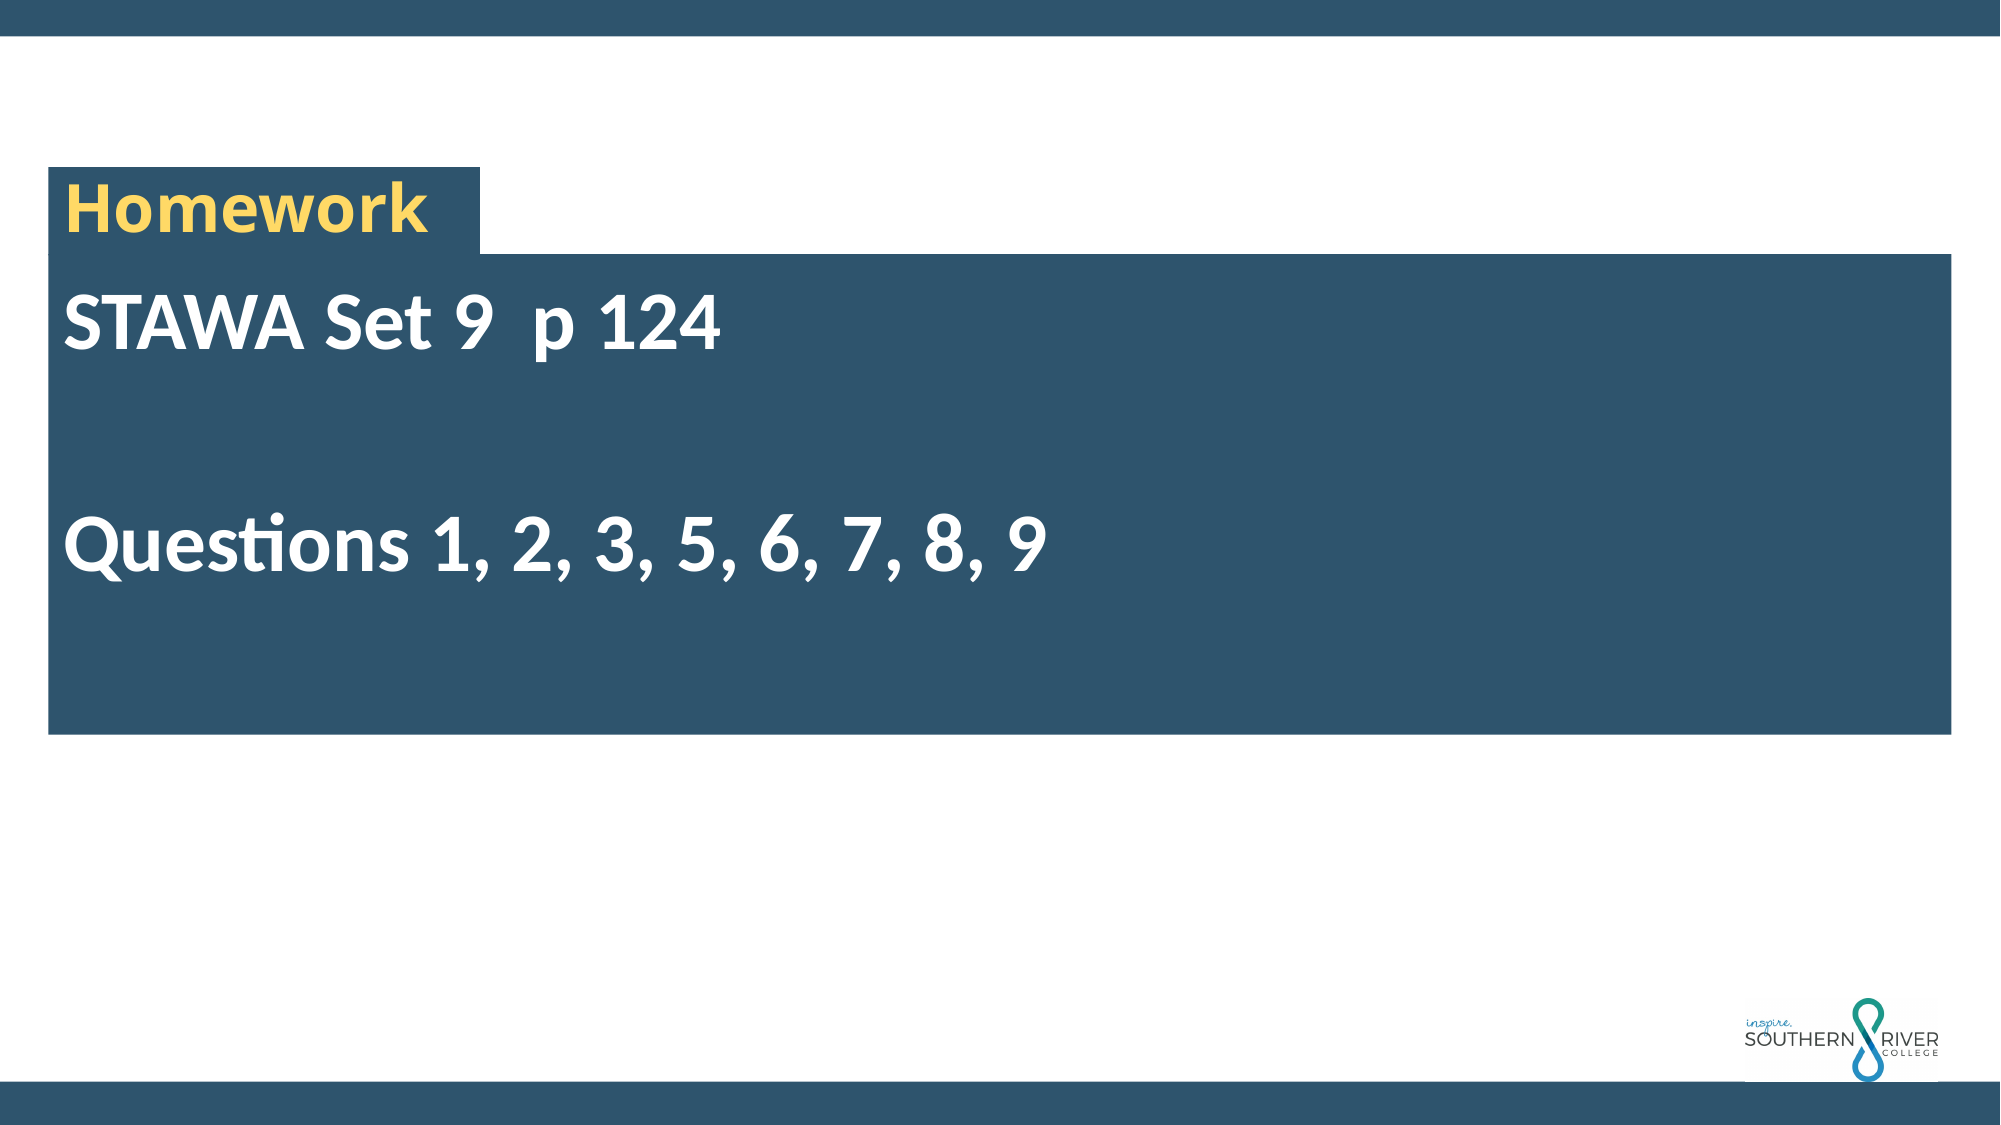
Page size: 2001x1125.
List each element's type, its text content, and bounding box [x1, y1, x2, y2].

list STAWA Set 9 p 124 Questions 1, 2, 3, 5, 6, 7, 8, 9 [48, 254, 1952, 735]
list Homework [48, 167, 480, 256]
picture [1745, 998, 1938, 1082]
